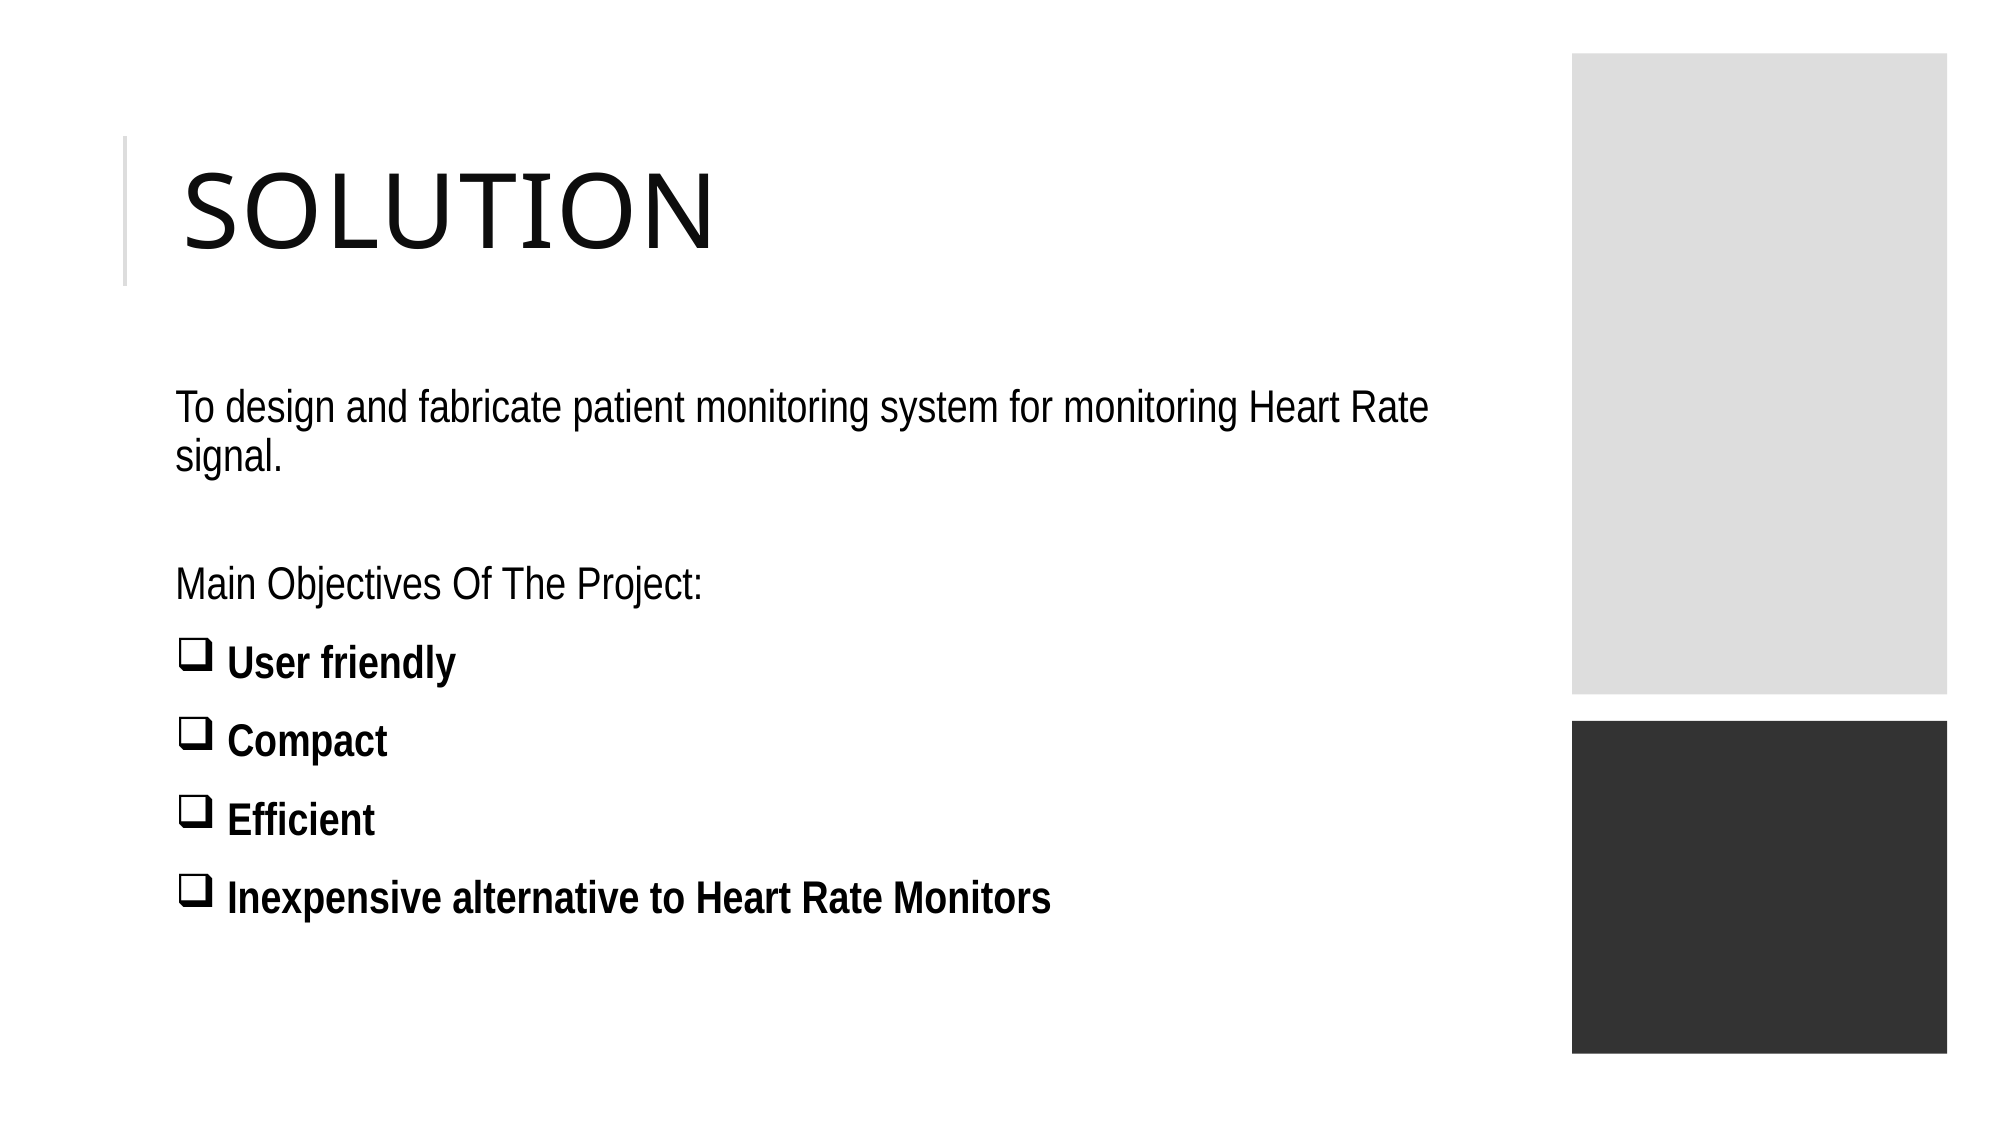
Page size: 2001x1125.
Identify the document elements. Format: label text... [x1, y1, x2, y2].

title solution [168, 96, 1484, 342]
text_box [1571, 720, 1948, 1055]
list To design and fabricate patient monitoring system for monitoring Heart Rate signal. Main Objectives Of The Project: User friendly Compact Efficient Inexpensive alternative to Heart Rate Monitors [168, 375, 1484, 1035]
text_box [1571, 52, 1948, 696]
